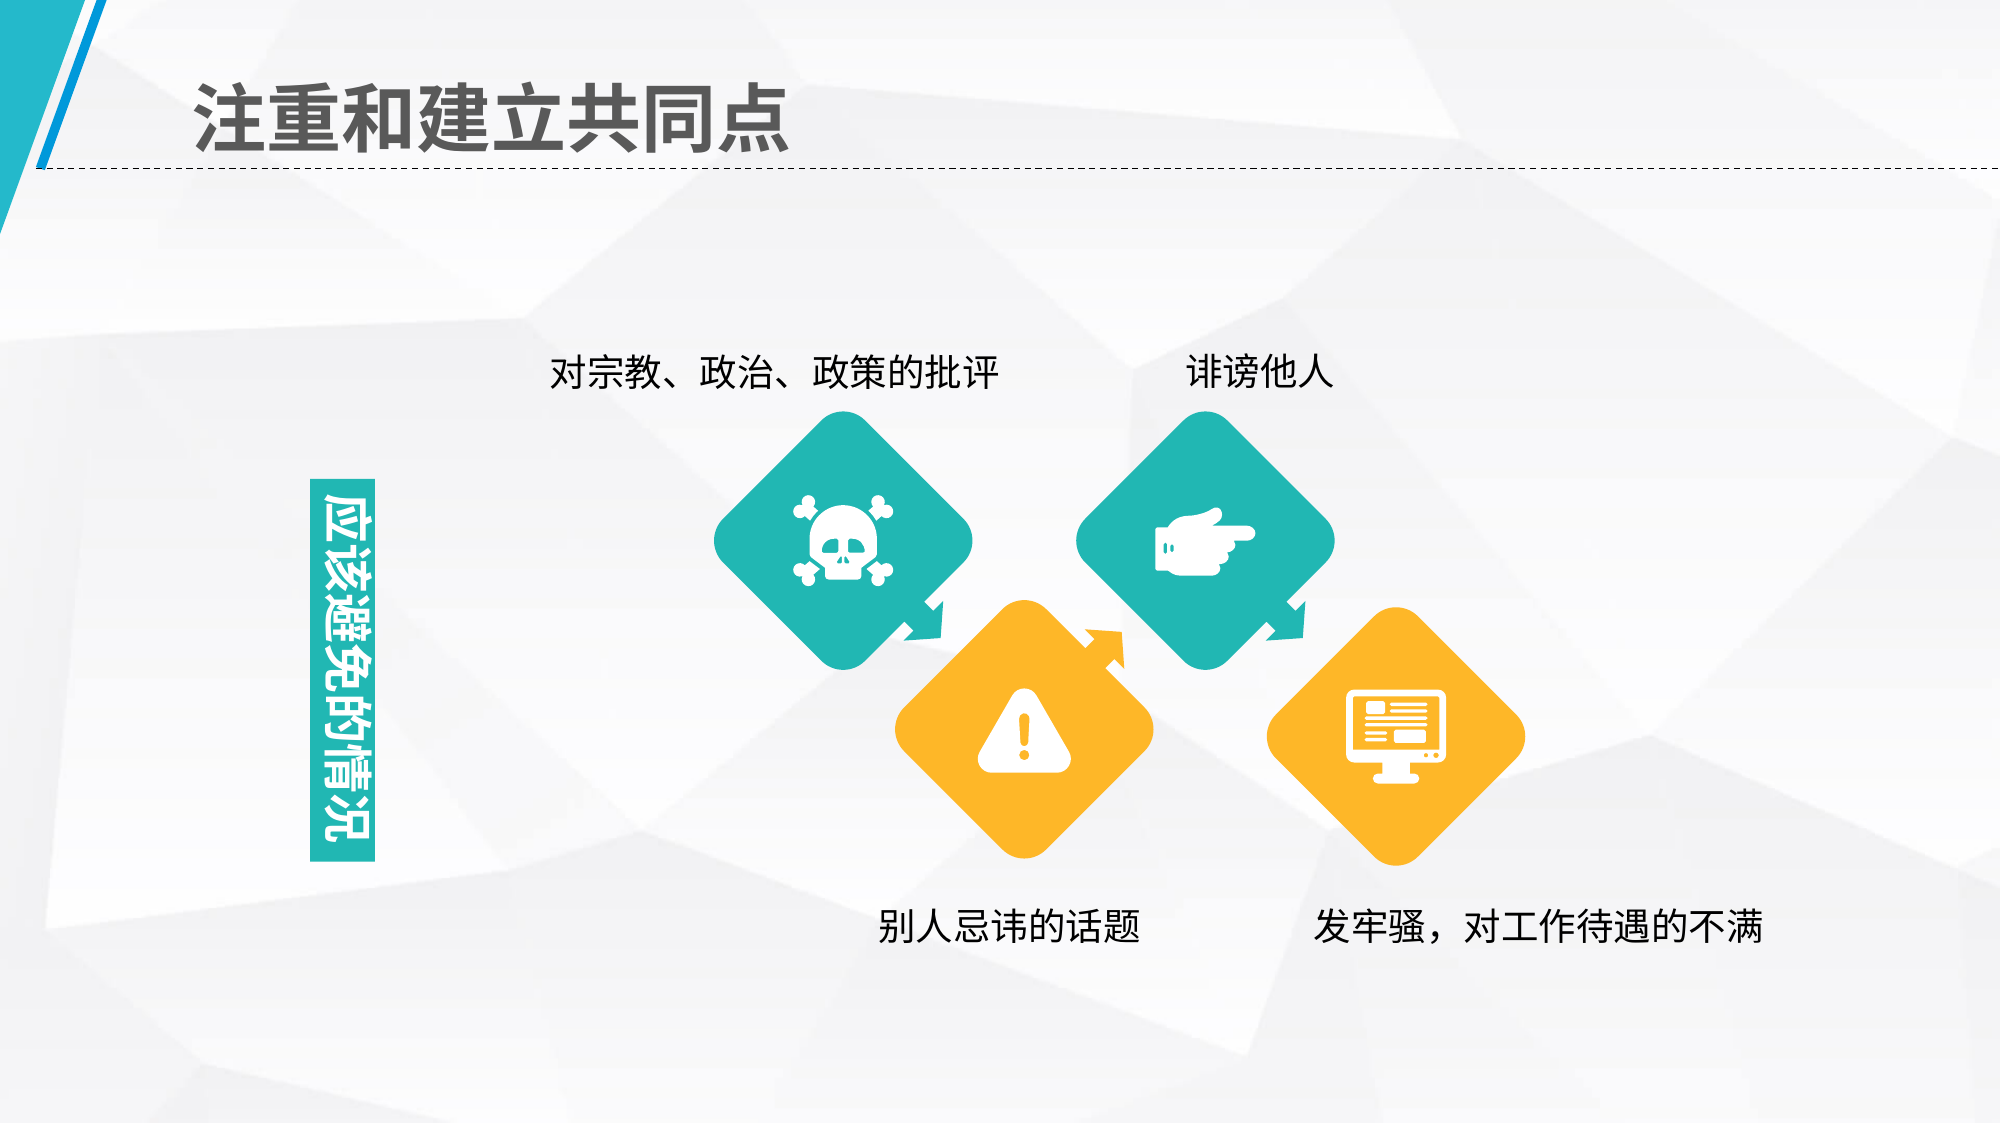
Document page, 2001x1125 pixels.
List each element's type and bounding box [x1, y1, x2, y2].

text_box [714, 411, 1526, 866]
text_box [250, 478, 388, 900]
picture [0, 0, 2000, 1123]
picture [47, 0, 2000, 168]
